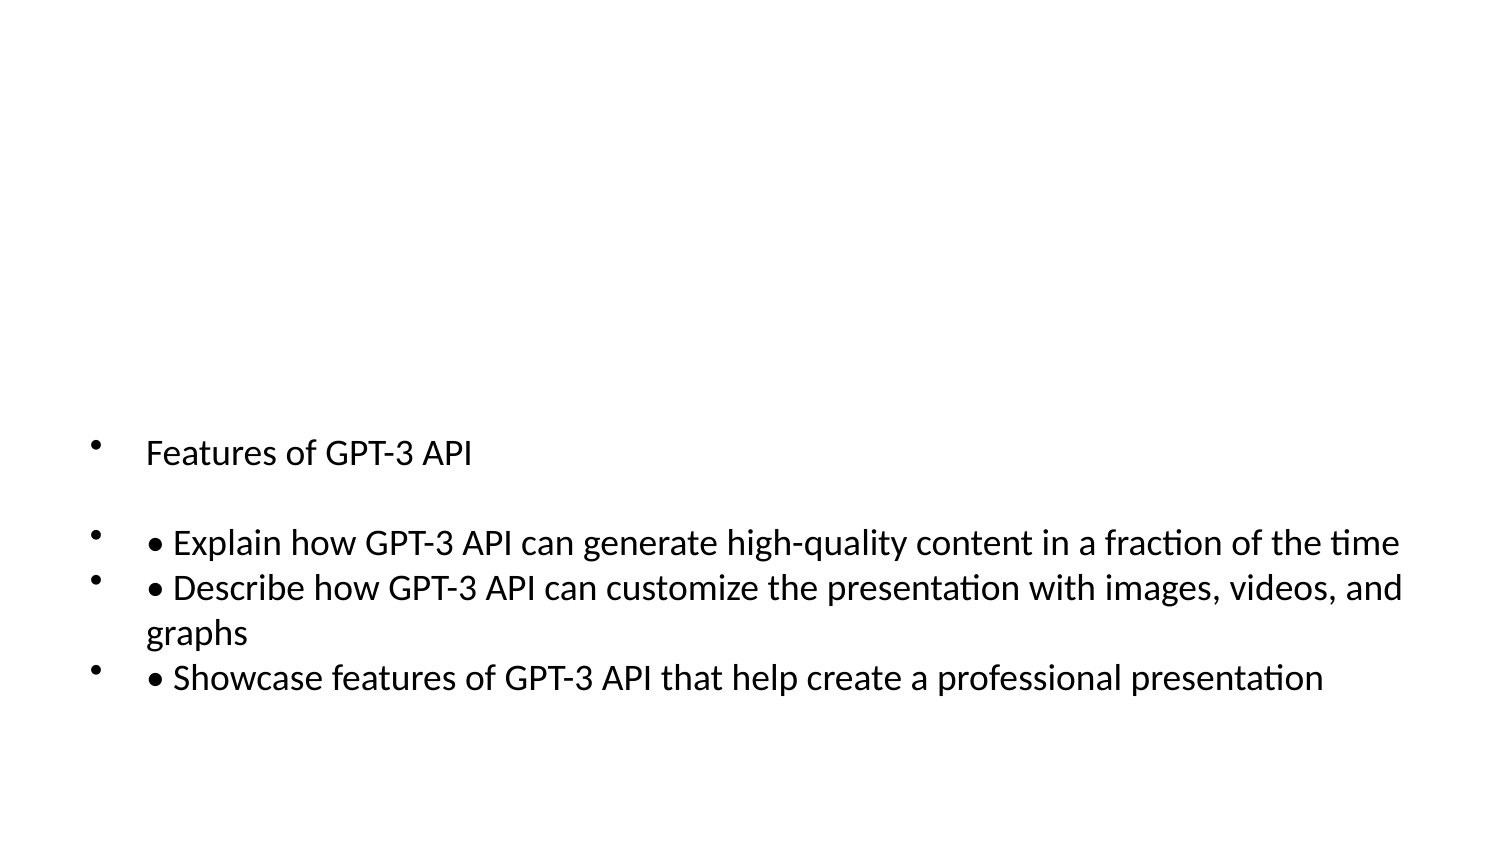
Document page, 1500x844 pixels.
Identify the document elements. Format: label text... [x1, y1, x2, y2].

text_box Features of GPT-3 API • Explain how GPT-3 API can generate high-quality content in a fraction of the time • Describe how GPT-3 API can customize the presentation with images, videos, and graphs • Showcase features of GPT-3 API that help create a professional presentation [74, 149, 1425, 844]
